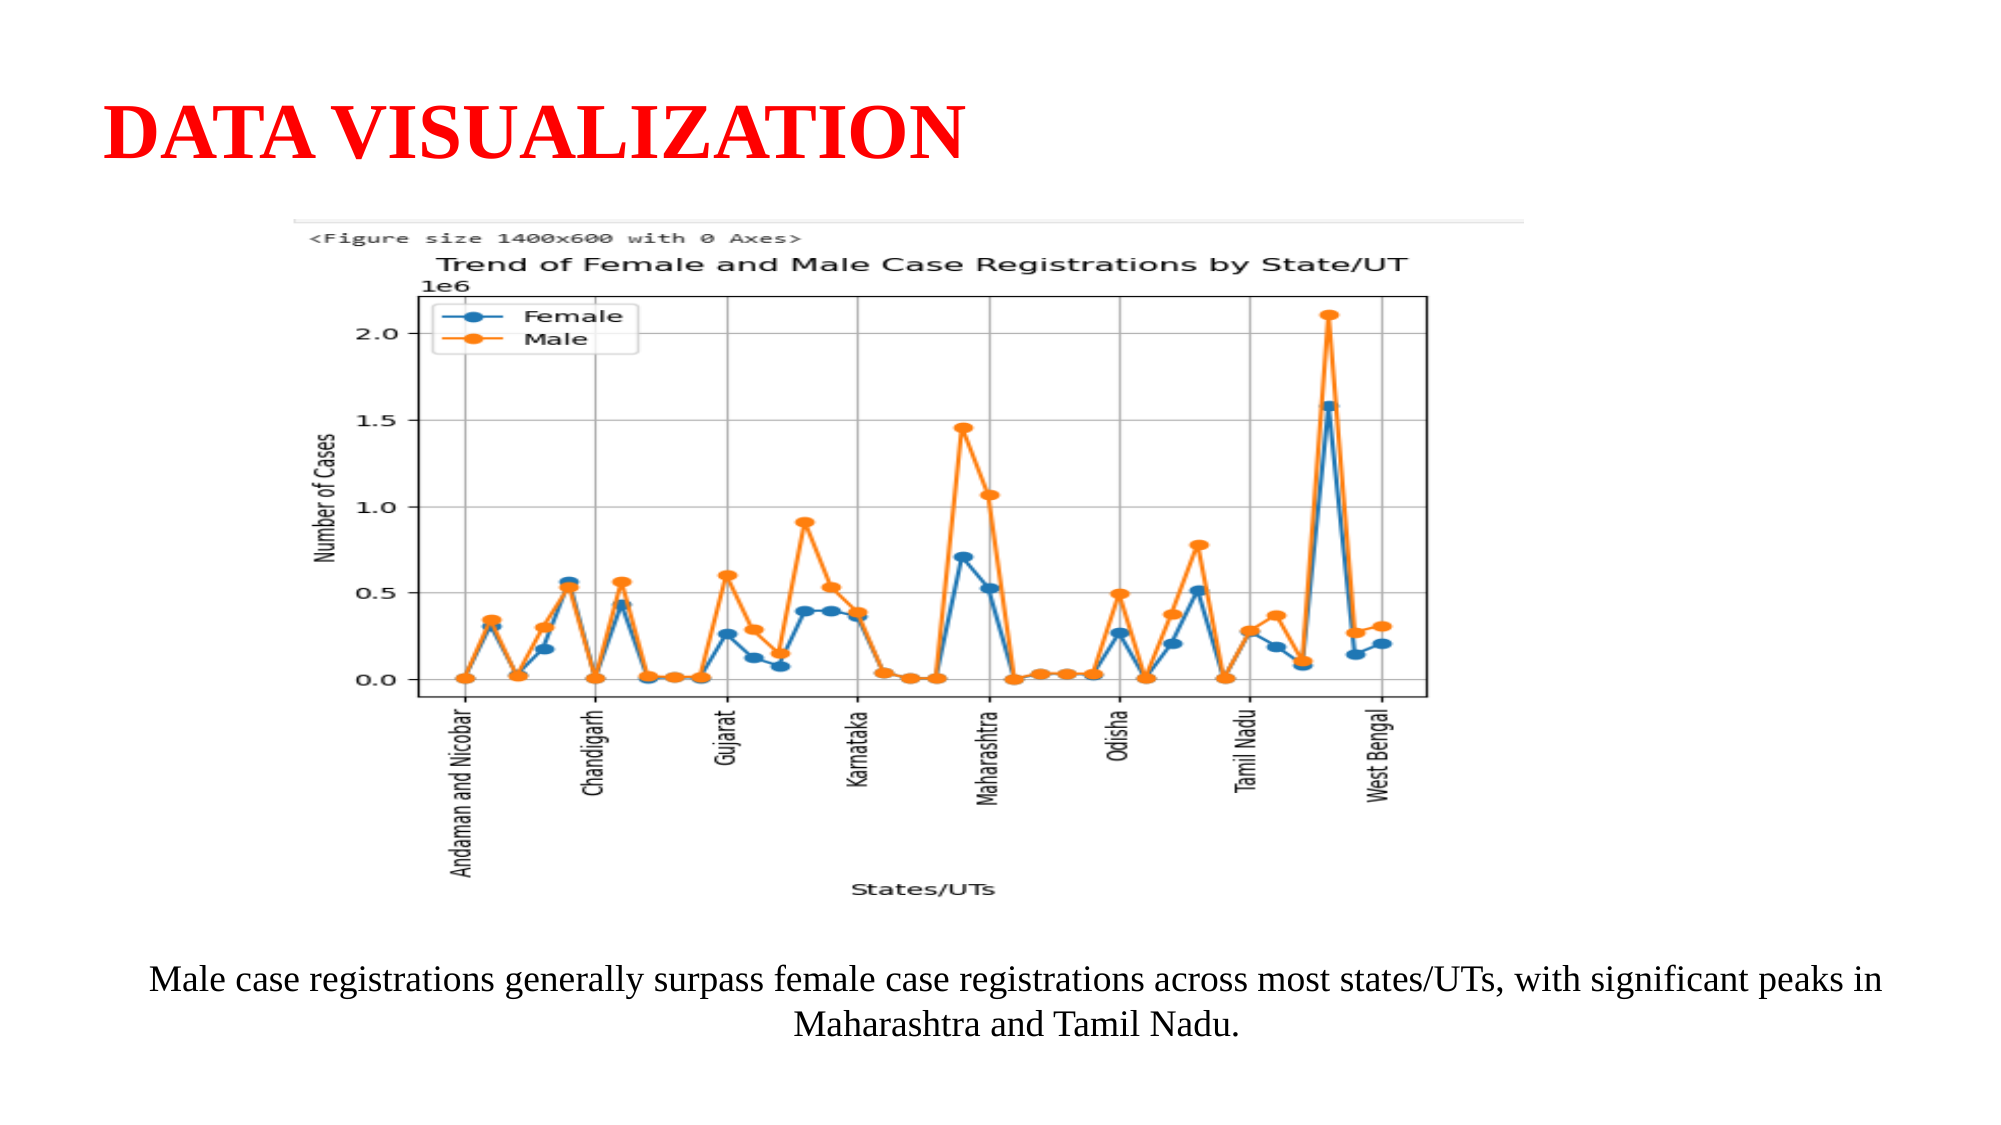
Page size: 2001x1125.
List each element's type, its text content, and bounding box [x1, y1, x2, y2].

text_box DATA VISUALIZATION [89, 72, 1796, 183]
picture [284, 219, 1524, 933]
text_box Male case registrations generally surpass female case registrations across most states/UTs, with significant peaks in Maharashtra and Tamil Nadu. [89, 946, 1946, 1052]
